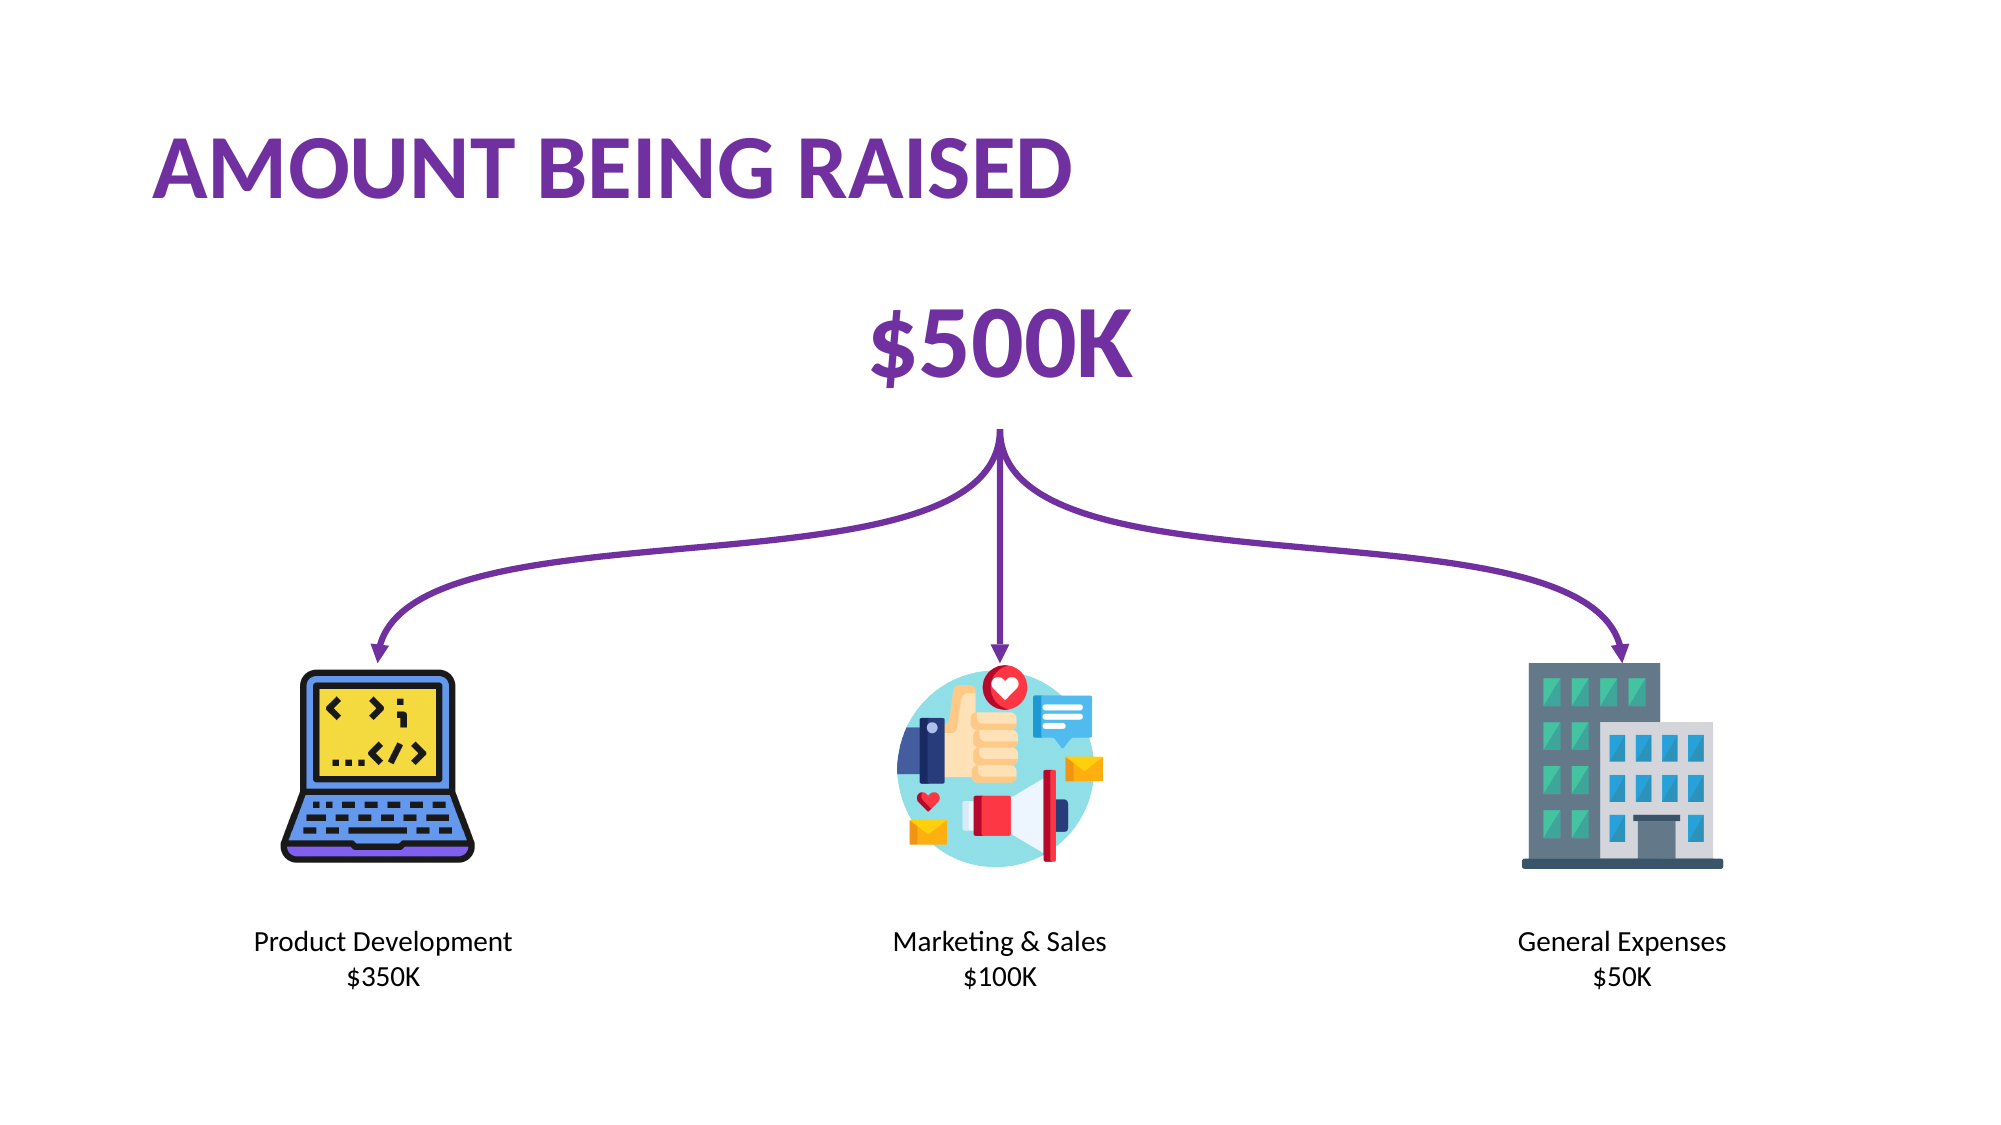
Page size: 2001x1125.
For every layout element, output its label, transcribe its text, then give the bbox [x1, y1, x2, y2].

picture [1519, 662, 1726, 870]
picture [896, 662, 1104, 870]
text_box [571, 234, 807, 858]
text_box $500K [811, 258, 1188, 430]
text_box General Expenses $50K [1488, 907, 1757, 1014]
title AMOUNT BEING RAISED [137, 59, 1863, 278]
text_box Product Development $350K [233, 907, 534, 1014]
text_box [1193, 234, 1429, 858]
picture [274, 662, 481, 870]
text_box Marketing & Sales $100K [866, 907, 1134, 1014]
